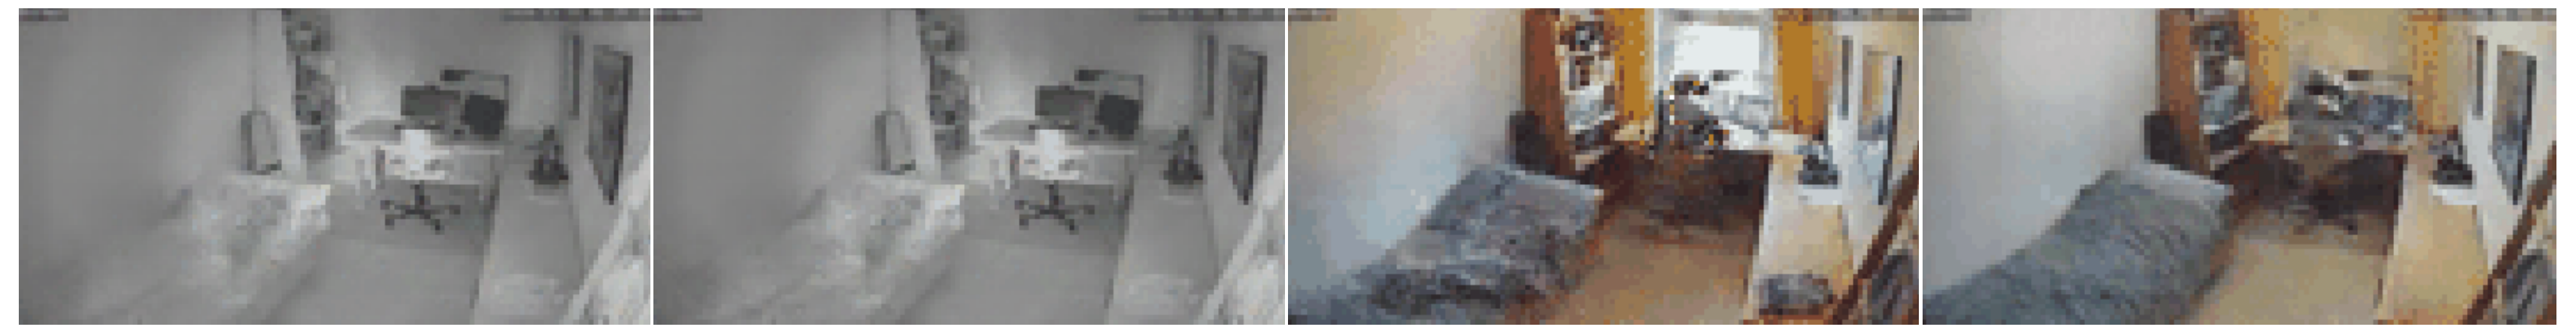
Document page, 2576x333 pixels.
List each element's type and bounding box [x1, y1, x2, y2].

text_box [18, 8, 2557, 325]
